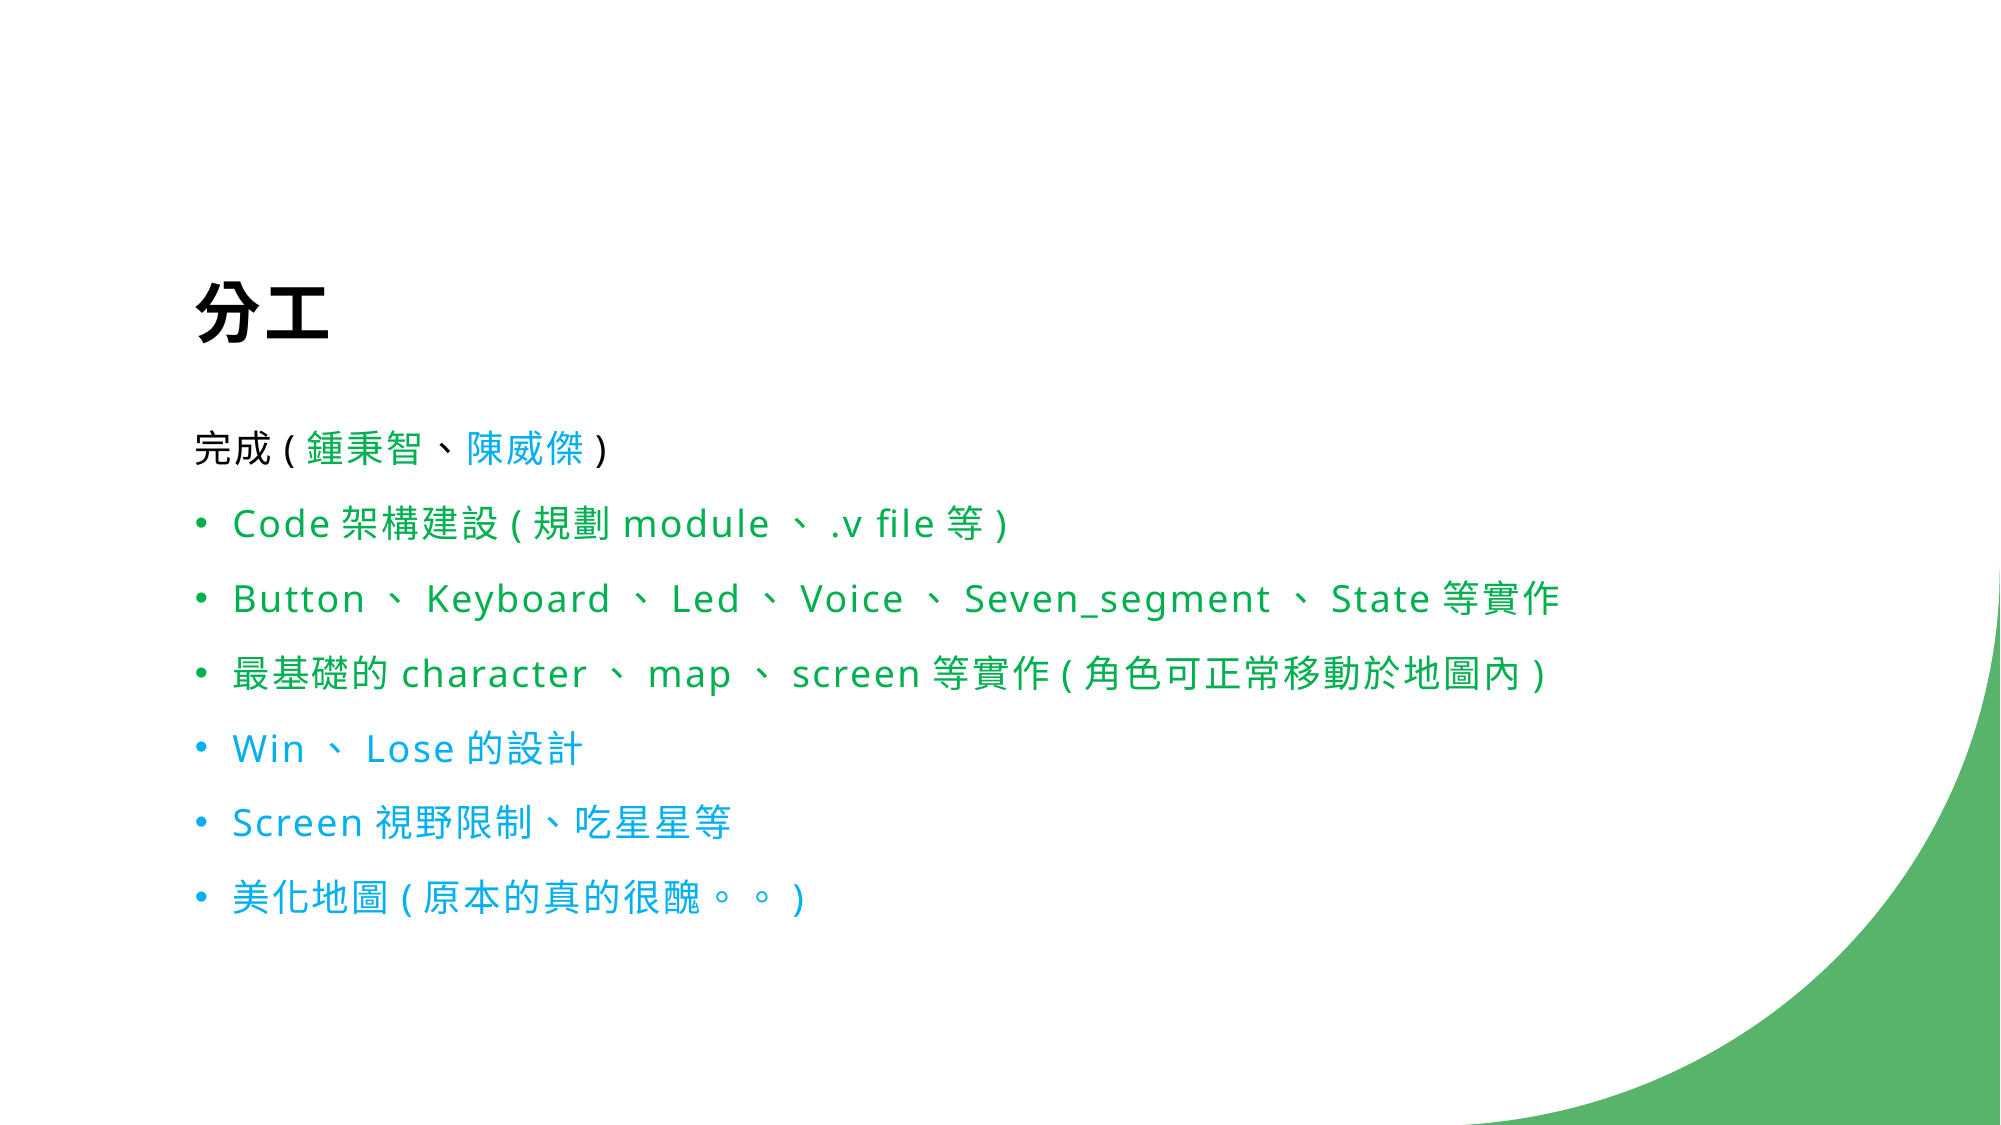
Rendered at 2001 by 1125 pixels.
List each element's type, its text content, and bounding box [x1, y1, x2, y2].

title 分工 [176, 118, 1809, 366]
list 完成(鍾秉智、陳威傑) Code架構建設(規劃module、.v file等) Button、Keyboard、Led、Voice、Seven_segment、State等實作 最基礎的character、map、screen等實作(角色可正常移動於地圖內) Win、Lose的設計 Screen視野限制、吃星星等 美化地圖(原本的真的很醜。。) [176, 398, 1809, 1066]
